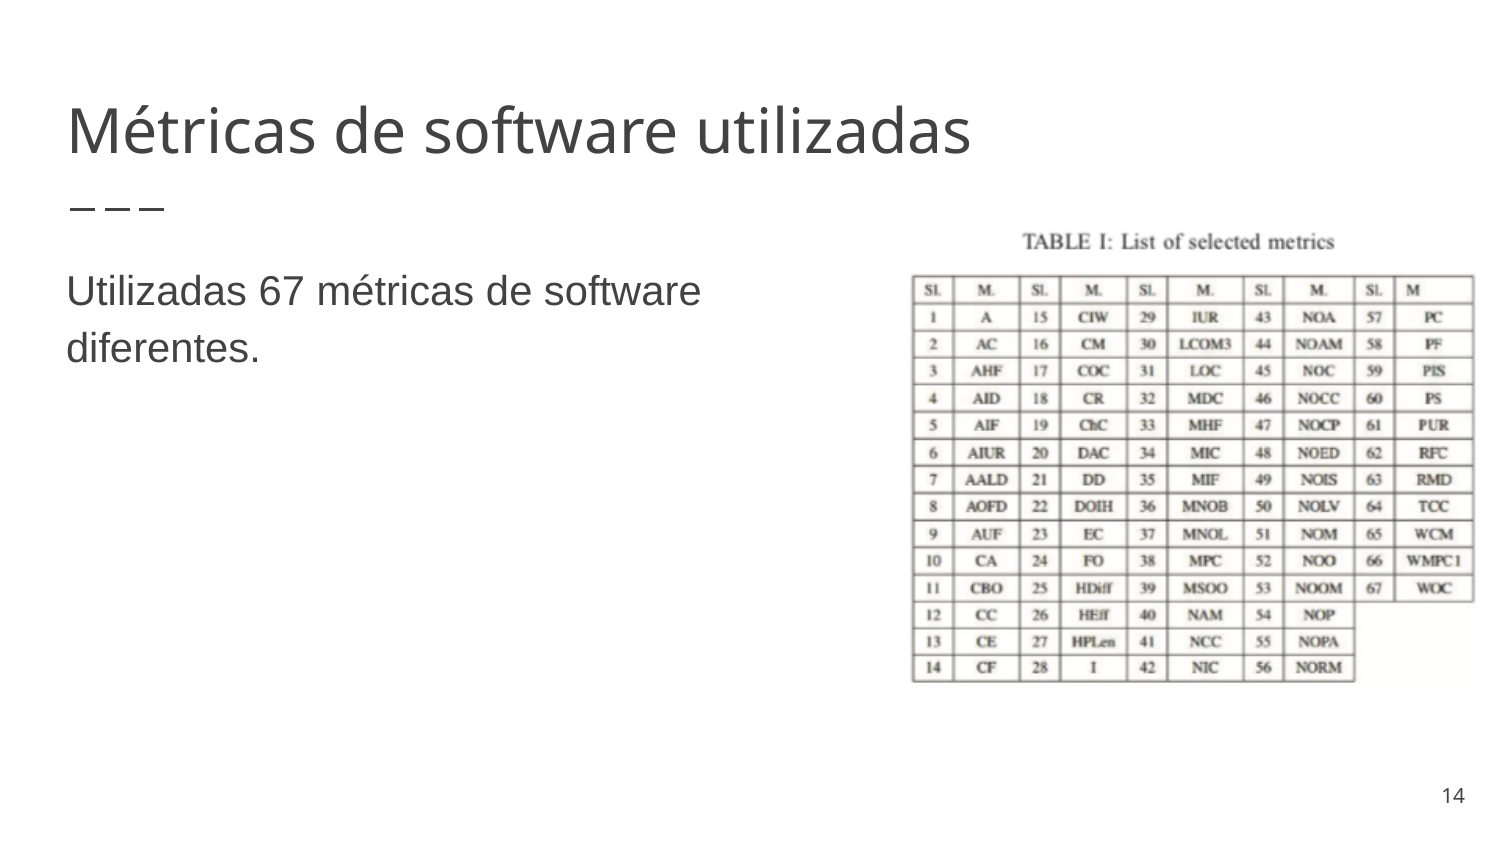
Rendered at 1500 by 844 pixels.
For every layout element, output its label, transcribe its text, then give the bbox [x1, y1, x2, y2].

slide_number ‹#› [1389, 764, 1480, 830]
title Métricas de software utilizadas [51, 61, 1449, 182]
list Utilizadas 67 métricas de software diferentes. [51, 240, 886, 750]
picture [897, 226, 1486, 698]
